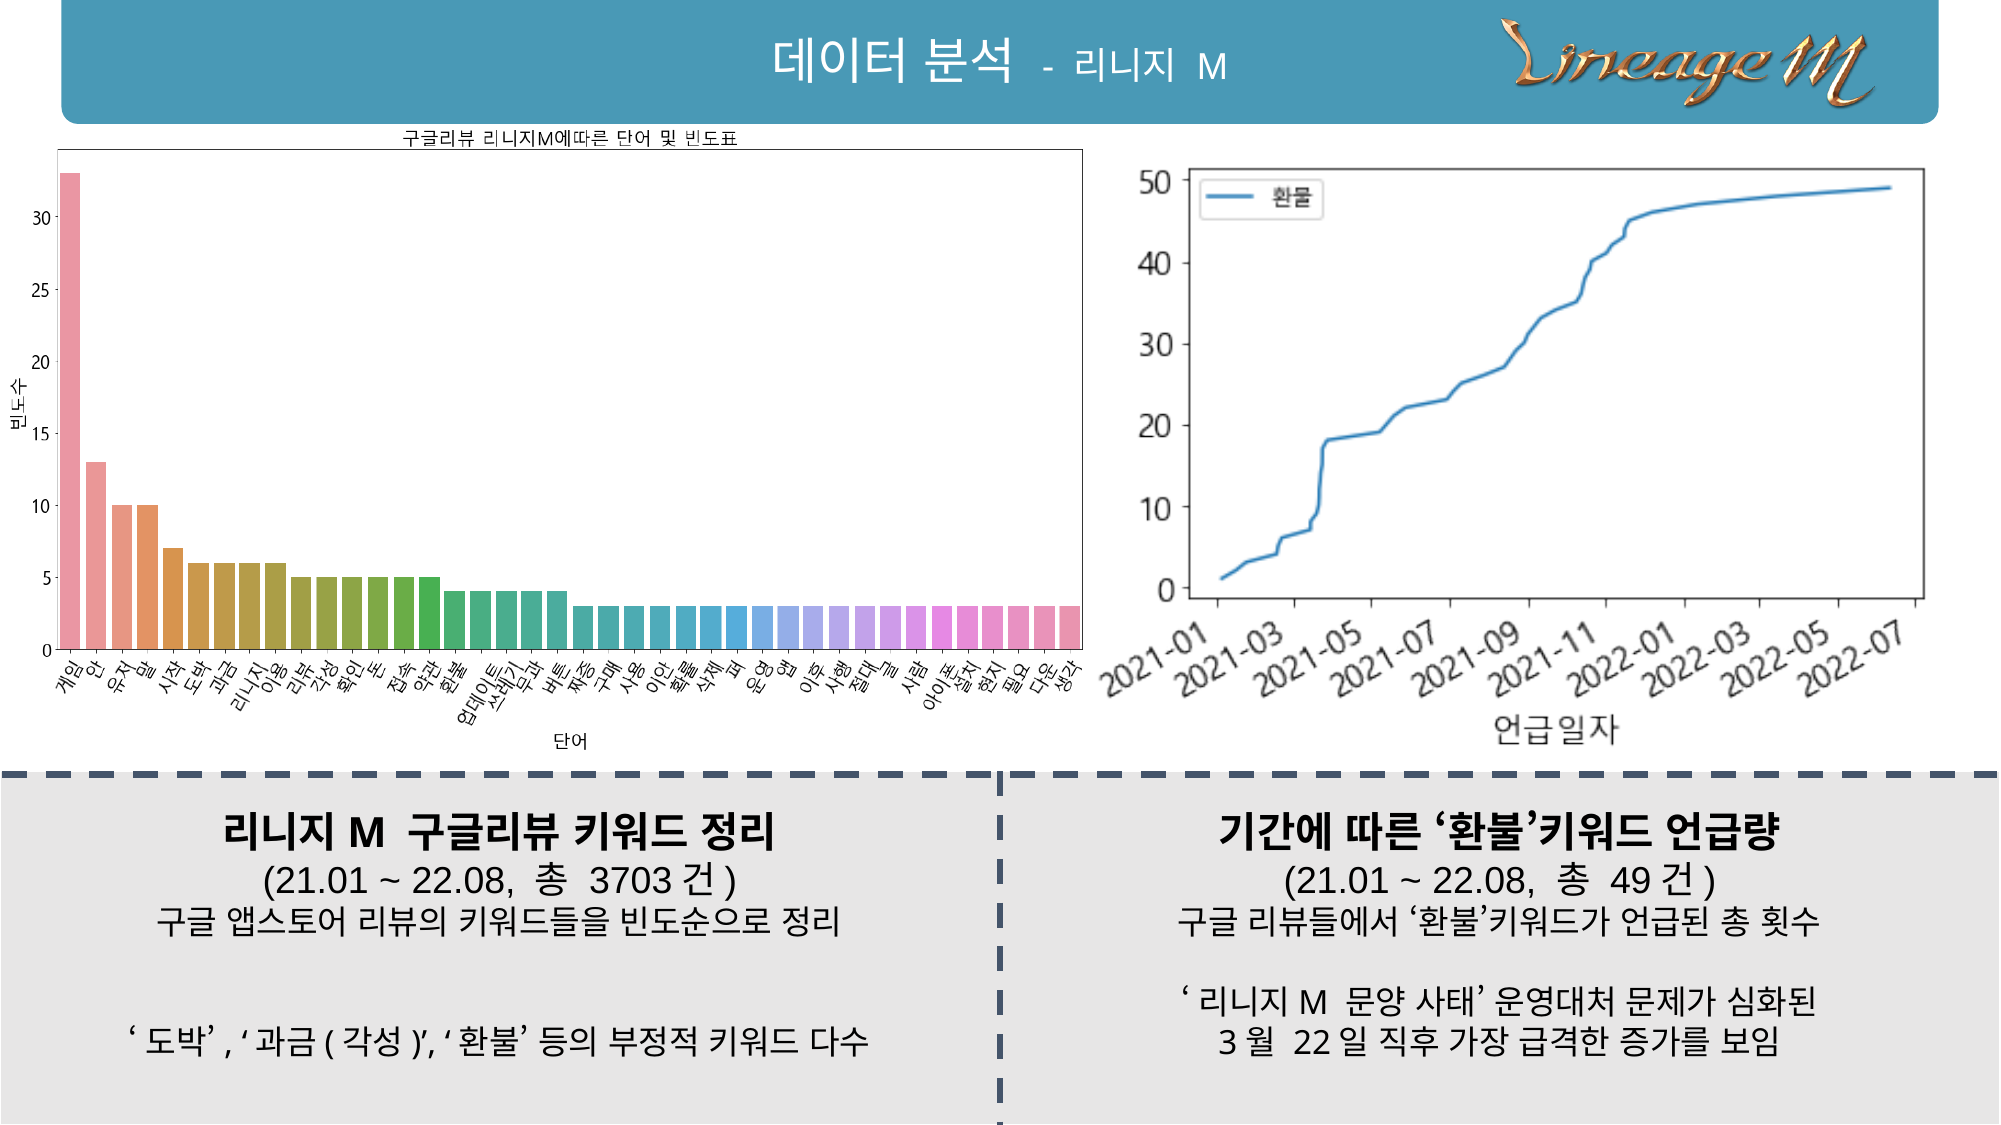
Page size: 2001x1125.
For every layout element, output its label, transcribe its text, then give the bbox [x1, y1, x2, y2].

text_box [0, 781, 995, 1125]
picture [1, 0, 1939, 765]
text_box [1004, 782, 2000, 1125]
text_box 기간에 따른 ‘환불’키워드 언급량 (21.01 ~ 22.08, 총 49건) 구글 리뷰들에서 ‘환불’키워드가 언급된 총 횟수 ‘리니지M 문양 사태’ 운영대처 문제가 심화된 3월 22일 직후 가장 급격한 증가를 보임 [1104, 791, 1896, 1076]
text_box 데이터 분석 - 리니지 M [61, 0, 1431, 124]
text_box 리니지M 구글리뷰 키워드 정리 (21.01 ~ 22.08, 총 3703건) 구글 앱스토어 리뷰의 키워드들을 빈도순으로 정리 ‘도박’, ‘과금(각성)’, ‘환불’ 등의 부정적 키워드 다수 [104, 791, 896, 1076]
